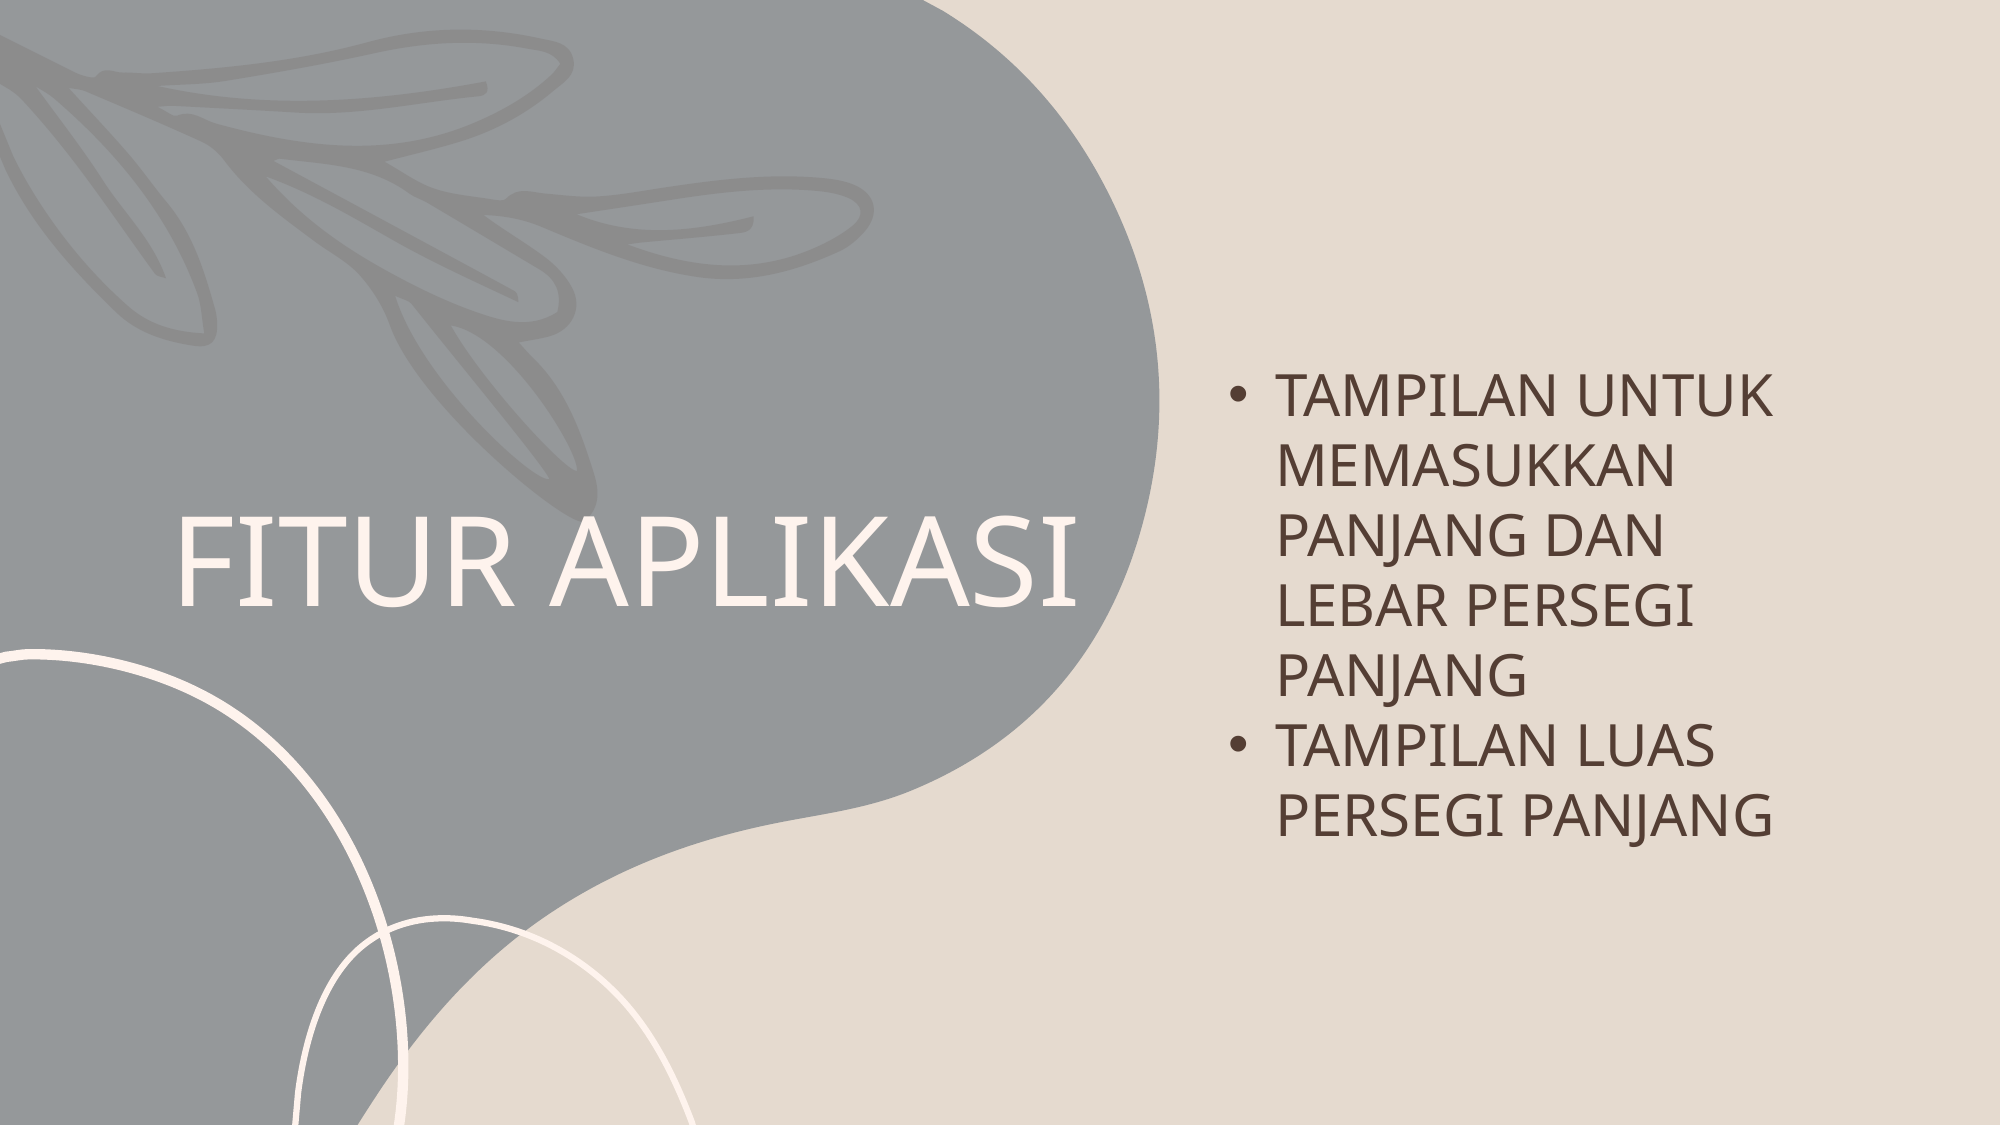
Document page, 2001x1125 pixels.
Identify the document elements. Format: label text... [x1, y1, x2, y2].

text_box TAMPILAN UNTUK MEMASUKKAN PANJANG DAN LEBAR PERSEGI PANJANG TAMPILAN LUAS PERSEGI PANJANG [1213, 350, 1807, 856]
title FITUR APLIKASI [115, 457, 1138, 675]
